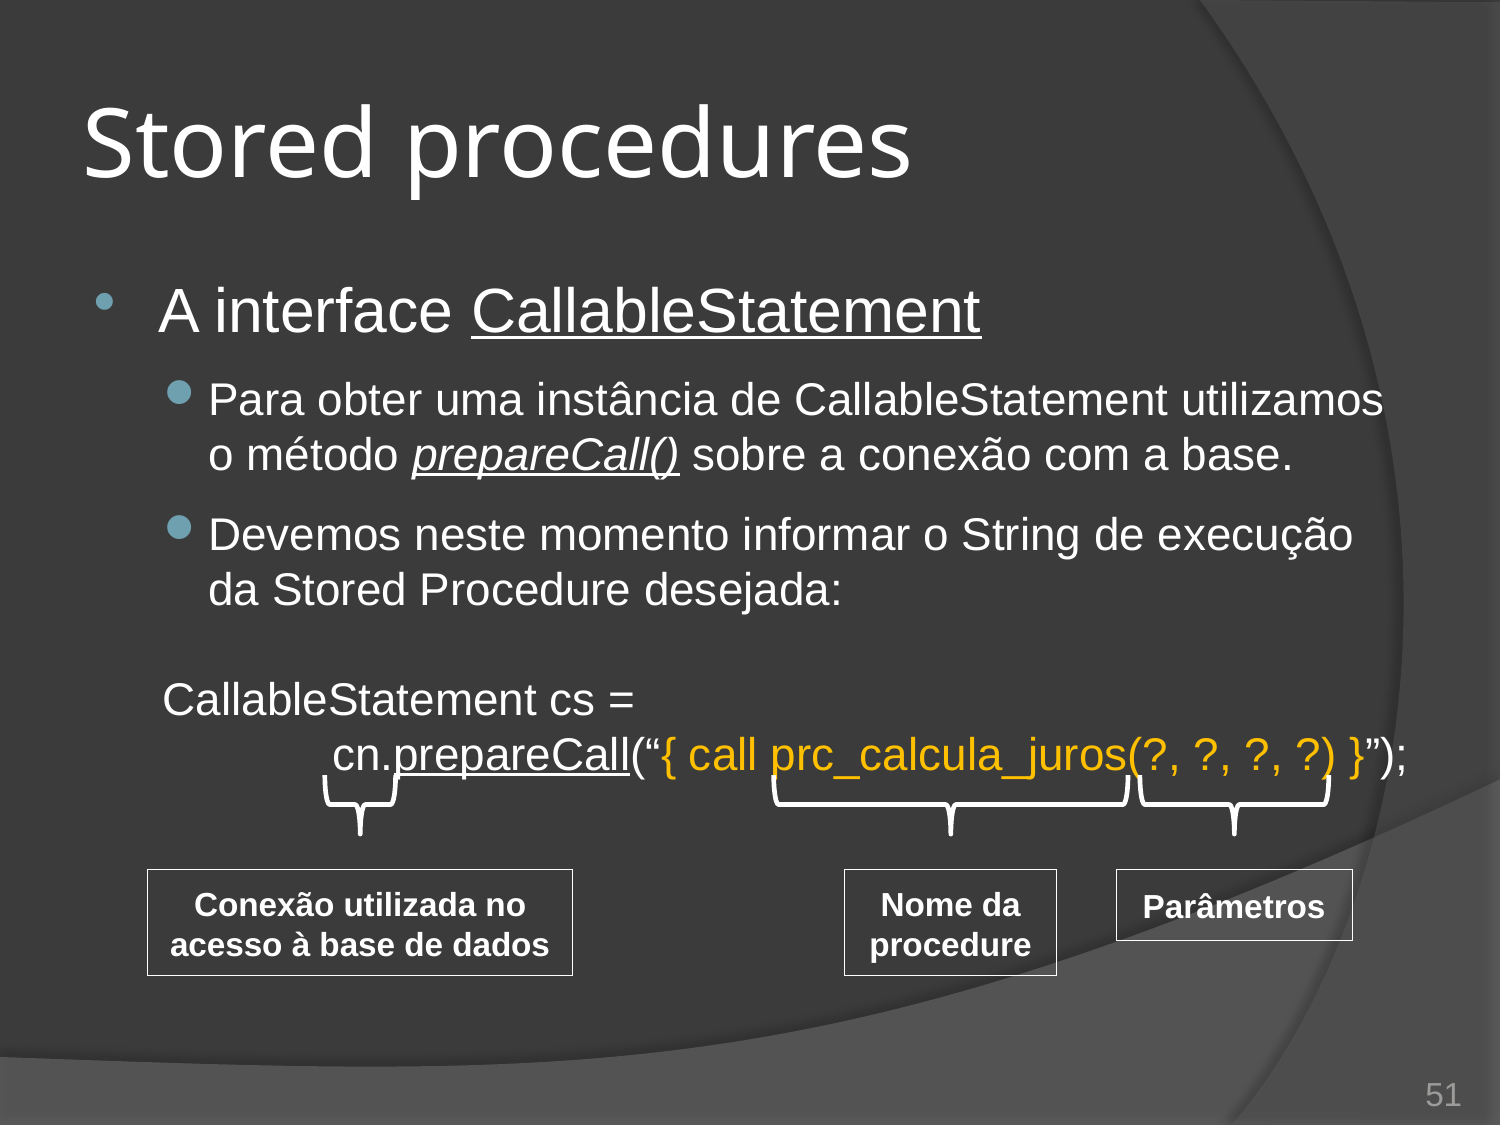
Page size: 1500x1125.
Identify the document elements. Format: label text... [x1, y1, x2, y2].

text_box Nome da procedure [844, 869, 1057, 976]
title Stored procedures [74, 44, 1301, 233]
list A interface CallableStatement Para obter uma instância de CallableStatement utilizamos o método prepareCall() sobre a conexão com a base. Devemos neste momento informar o String de execução da Stored Procedure desejada: CallableStatement cs = cn.prepareCall(“{ call prc_calcula_juros(?, ?, ?, ?) }”); [74, 262, 1424, 1006]
text_box Parâmetros [1116, 869, 1353, 941]
text_box [772, 775, 1129, 835]
text_box Conexão utilizada no acesso à base de dados [147, 869, 573, 976]
text_box [1139, 775, 1330, 835]
slide_number 51 [1337, 1053, 1463, 1114]
text_box [324, 775, 397, 835]
